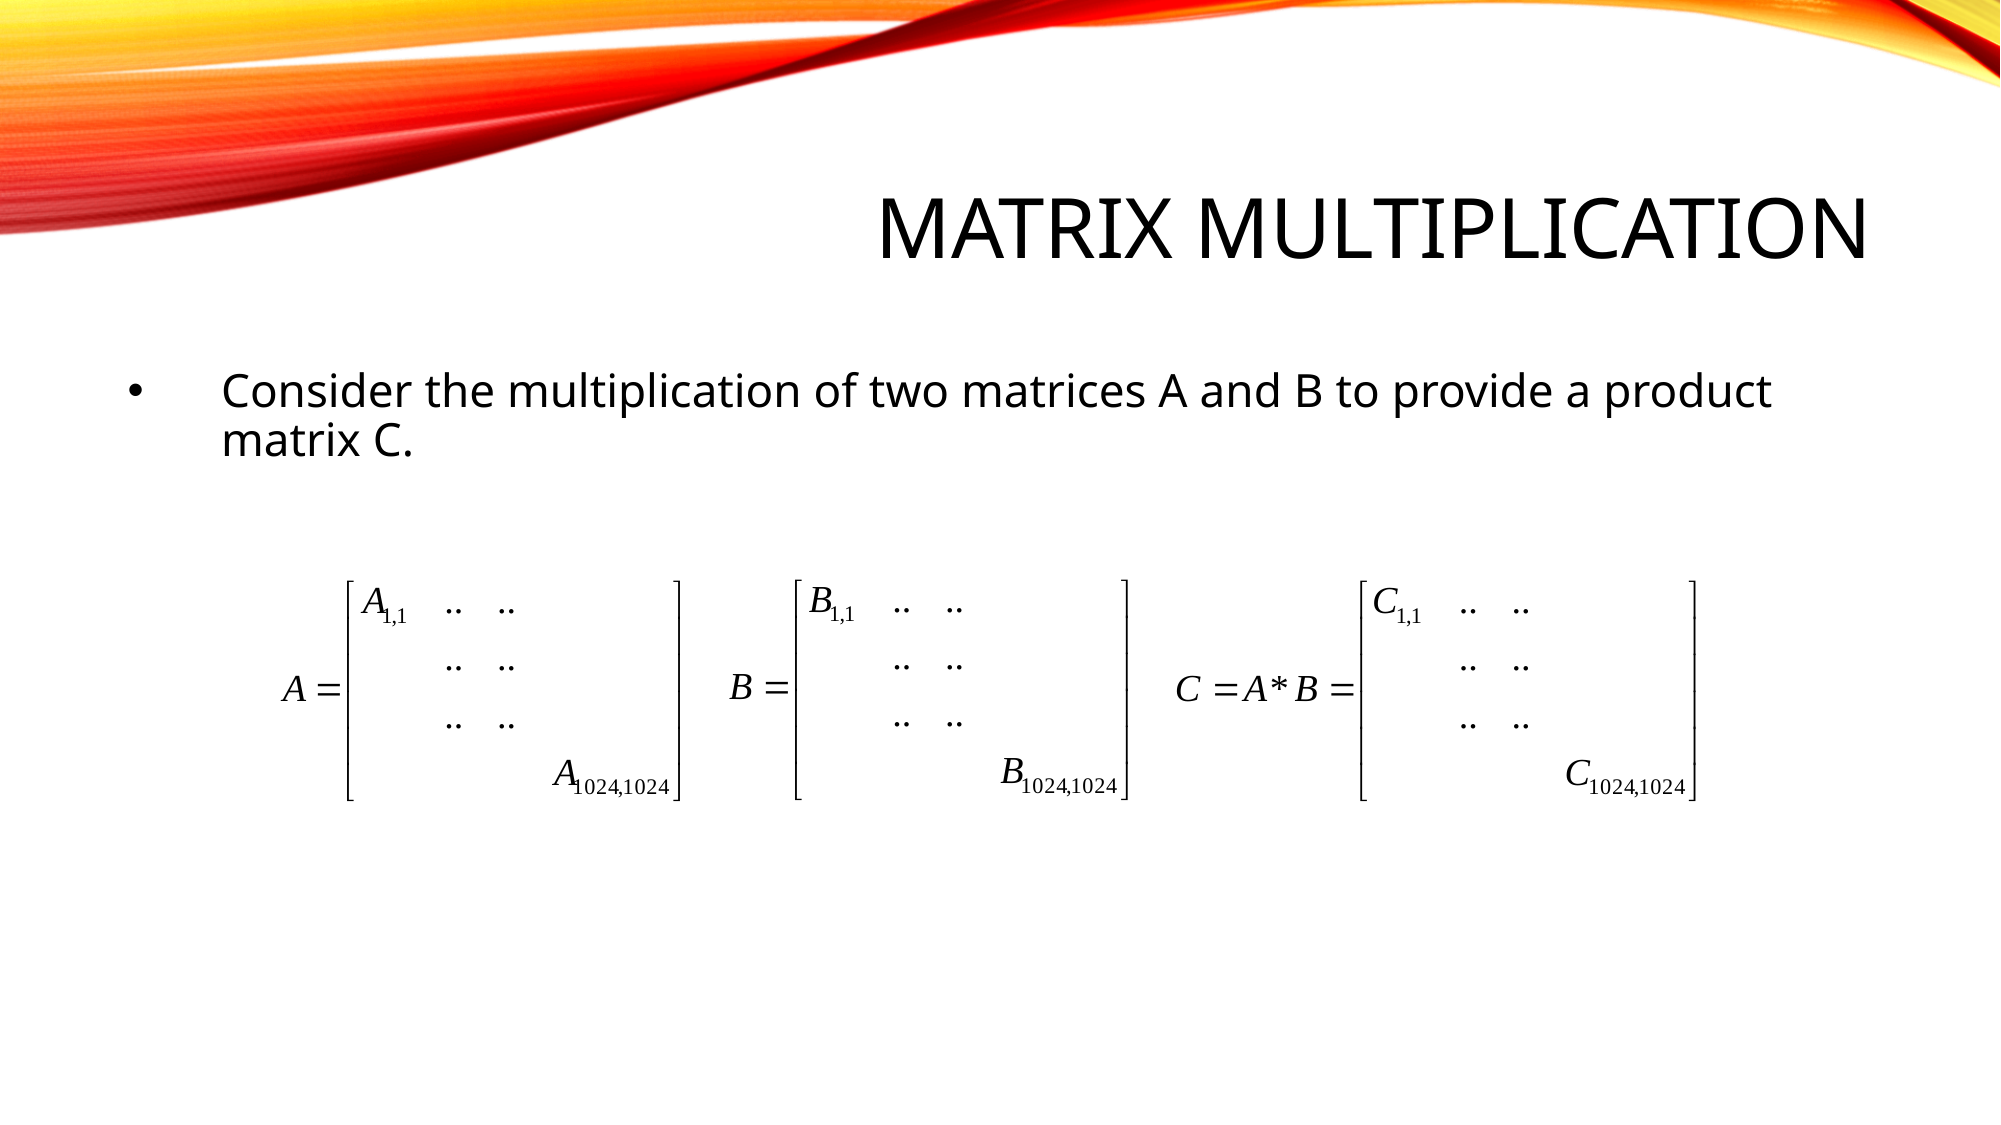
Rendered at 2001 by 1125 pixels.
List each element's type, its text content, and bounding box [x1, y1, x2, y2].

list Consider the multiplication of two matrices A and B to provide a product matrix C. [112, 360, 1888, 1021]
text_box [1169, 573, 1711, 810]
title MATRIX MULTIPLICATION [474, 125, 1888, 338]
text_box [273, 573, 695, 810]
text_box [721, 572, 1142, 808]
picture [0, 0, 2000, 237]
